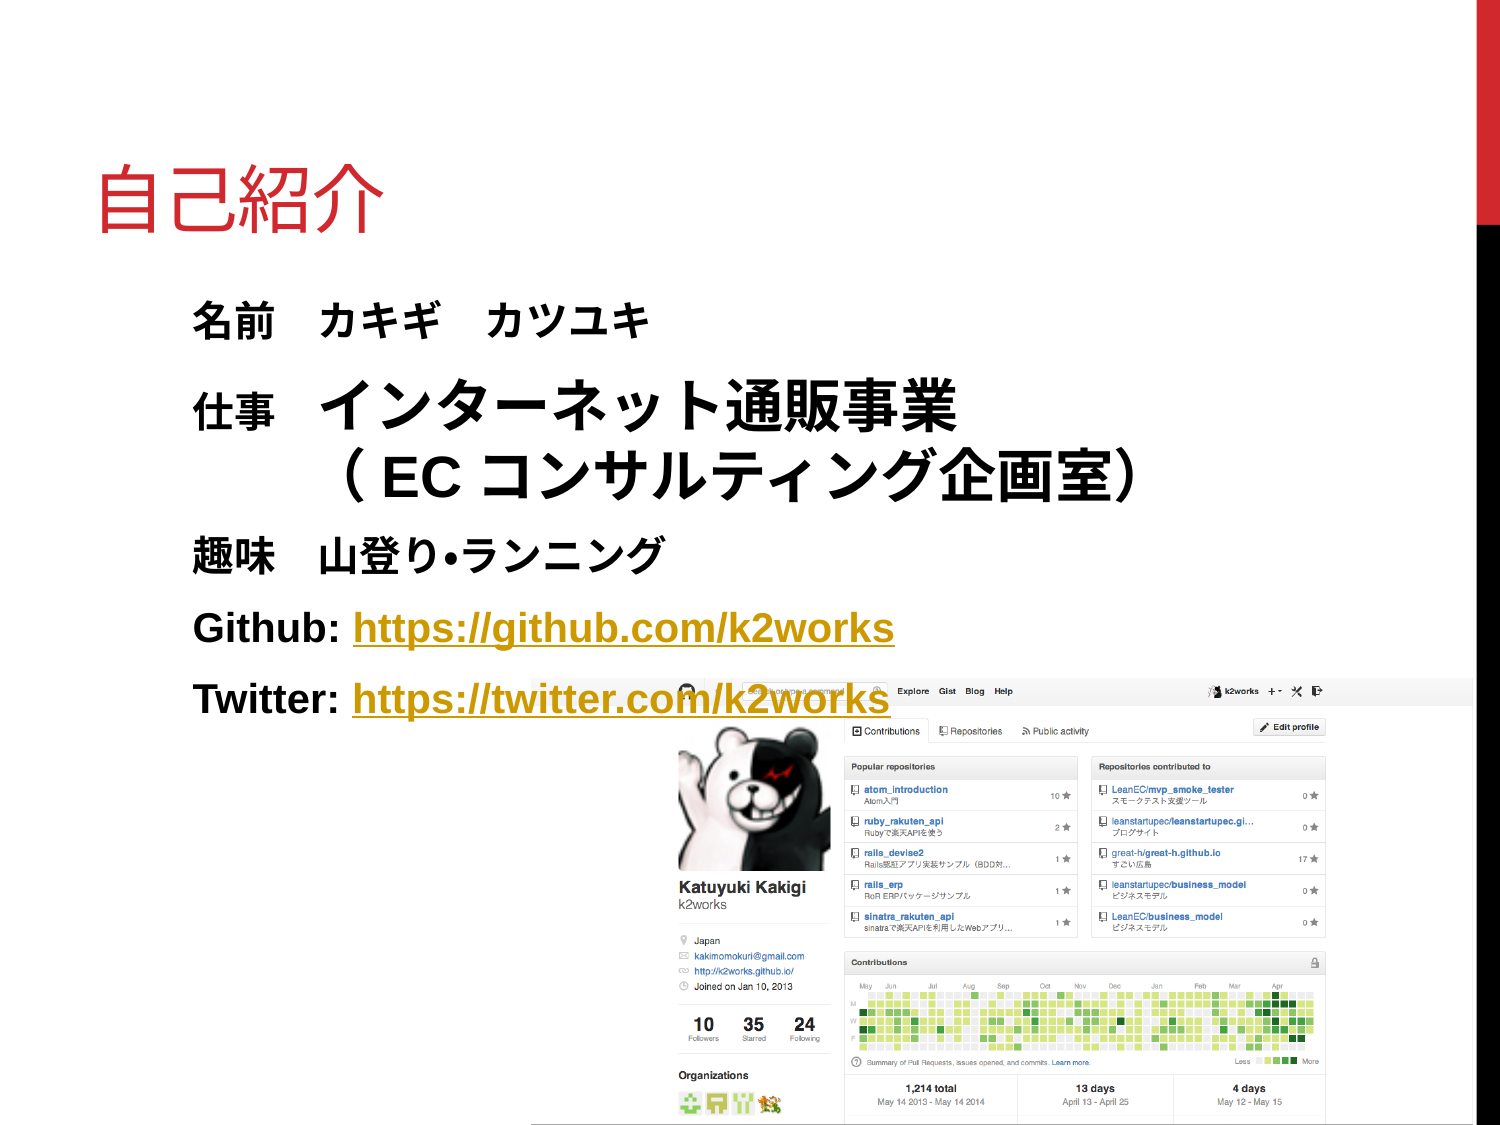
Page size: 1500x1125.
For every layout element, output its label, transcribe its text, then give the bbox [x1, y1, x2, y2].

picture [530, 677, 1474, 1125]
title 自己紹介 [75, 25, 1025, 250]
list 名前 カキギ カツユキ 仕事 インターネット通販事業 （ECコンサルティング企画室） 趣味 山登り・ランニング Github: https://github.com/k2works Twitter: https://twitter.com/k2works [75, 287, 1325, 1005]
